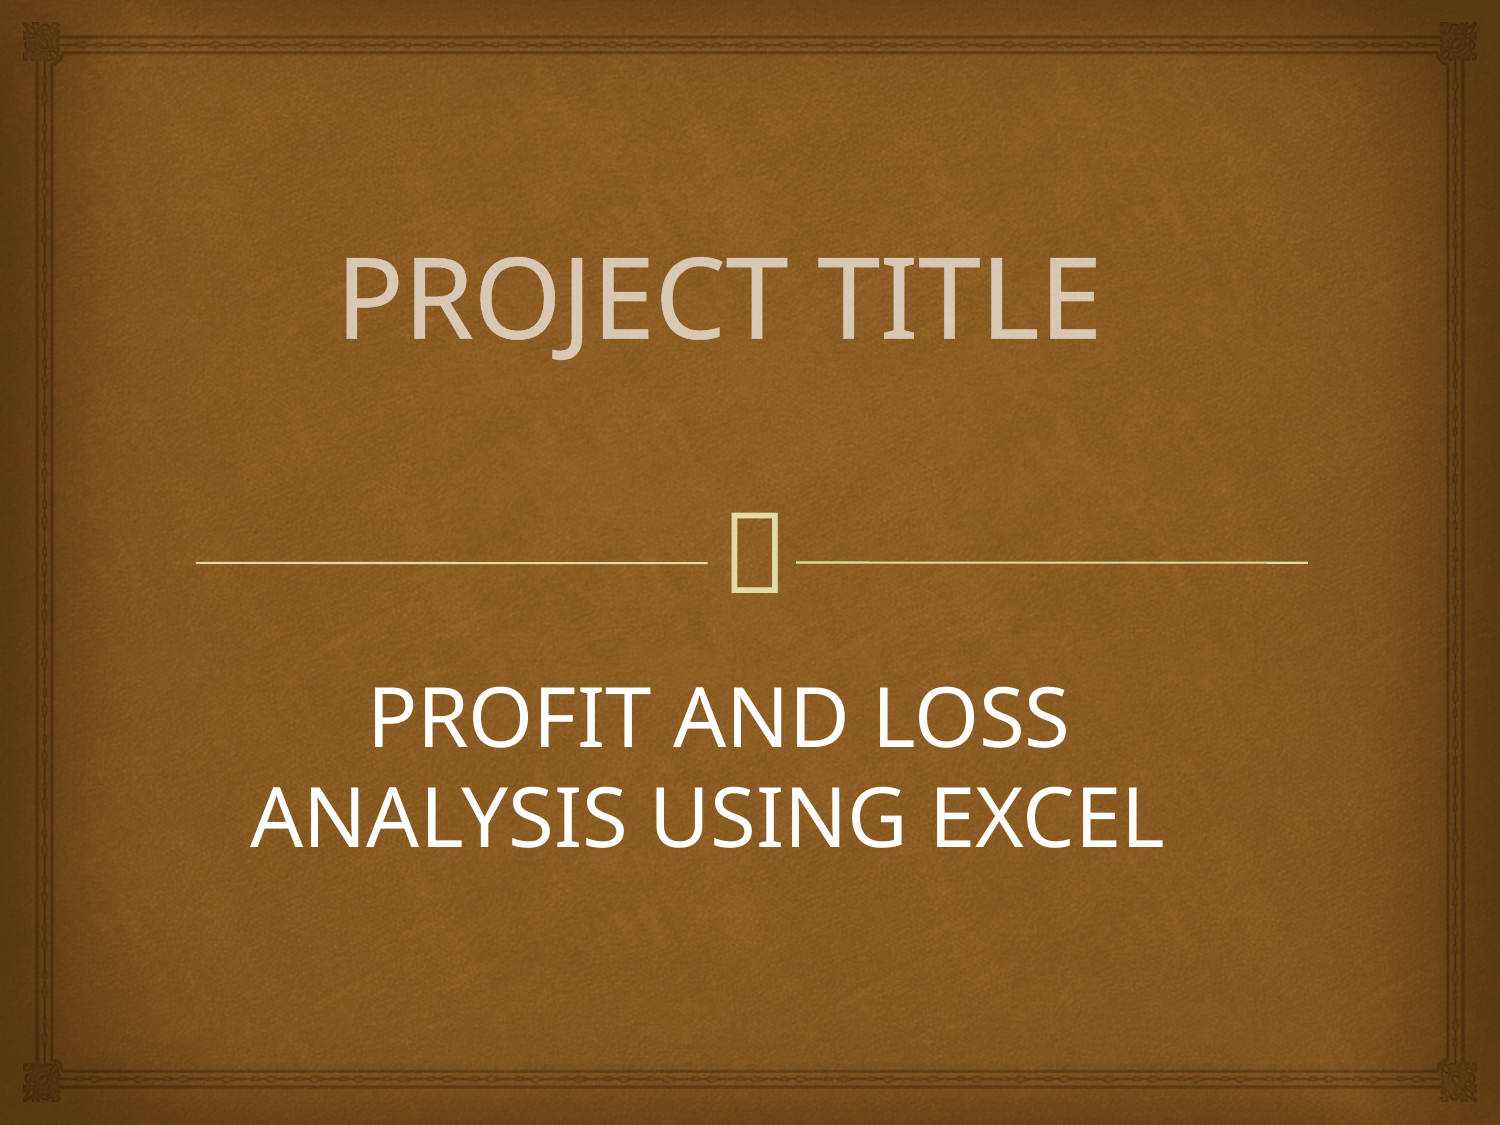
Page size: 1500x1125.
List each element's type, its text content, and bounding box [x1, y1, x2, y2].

title PROJECT TITLE [163, 5, 1275, 369]
picture [0, 0, 1500, 1125]
subtitle PROFIT AND LOSS ANALYSIS USING EXCEL [194, 656, 1245, 945]
